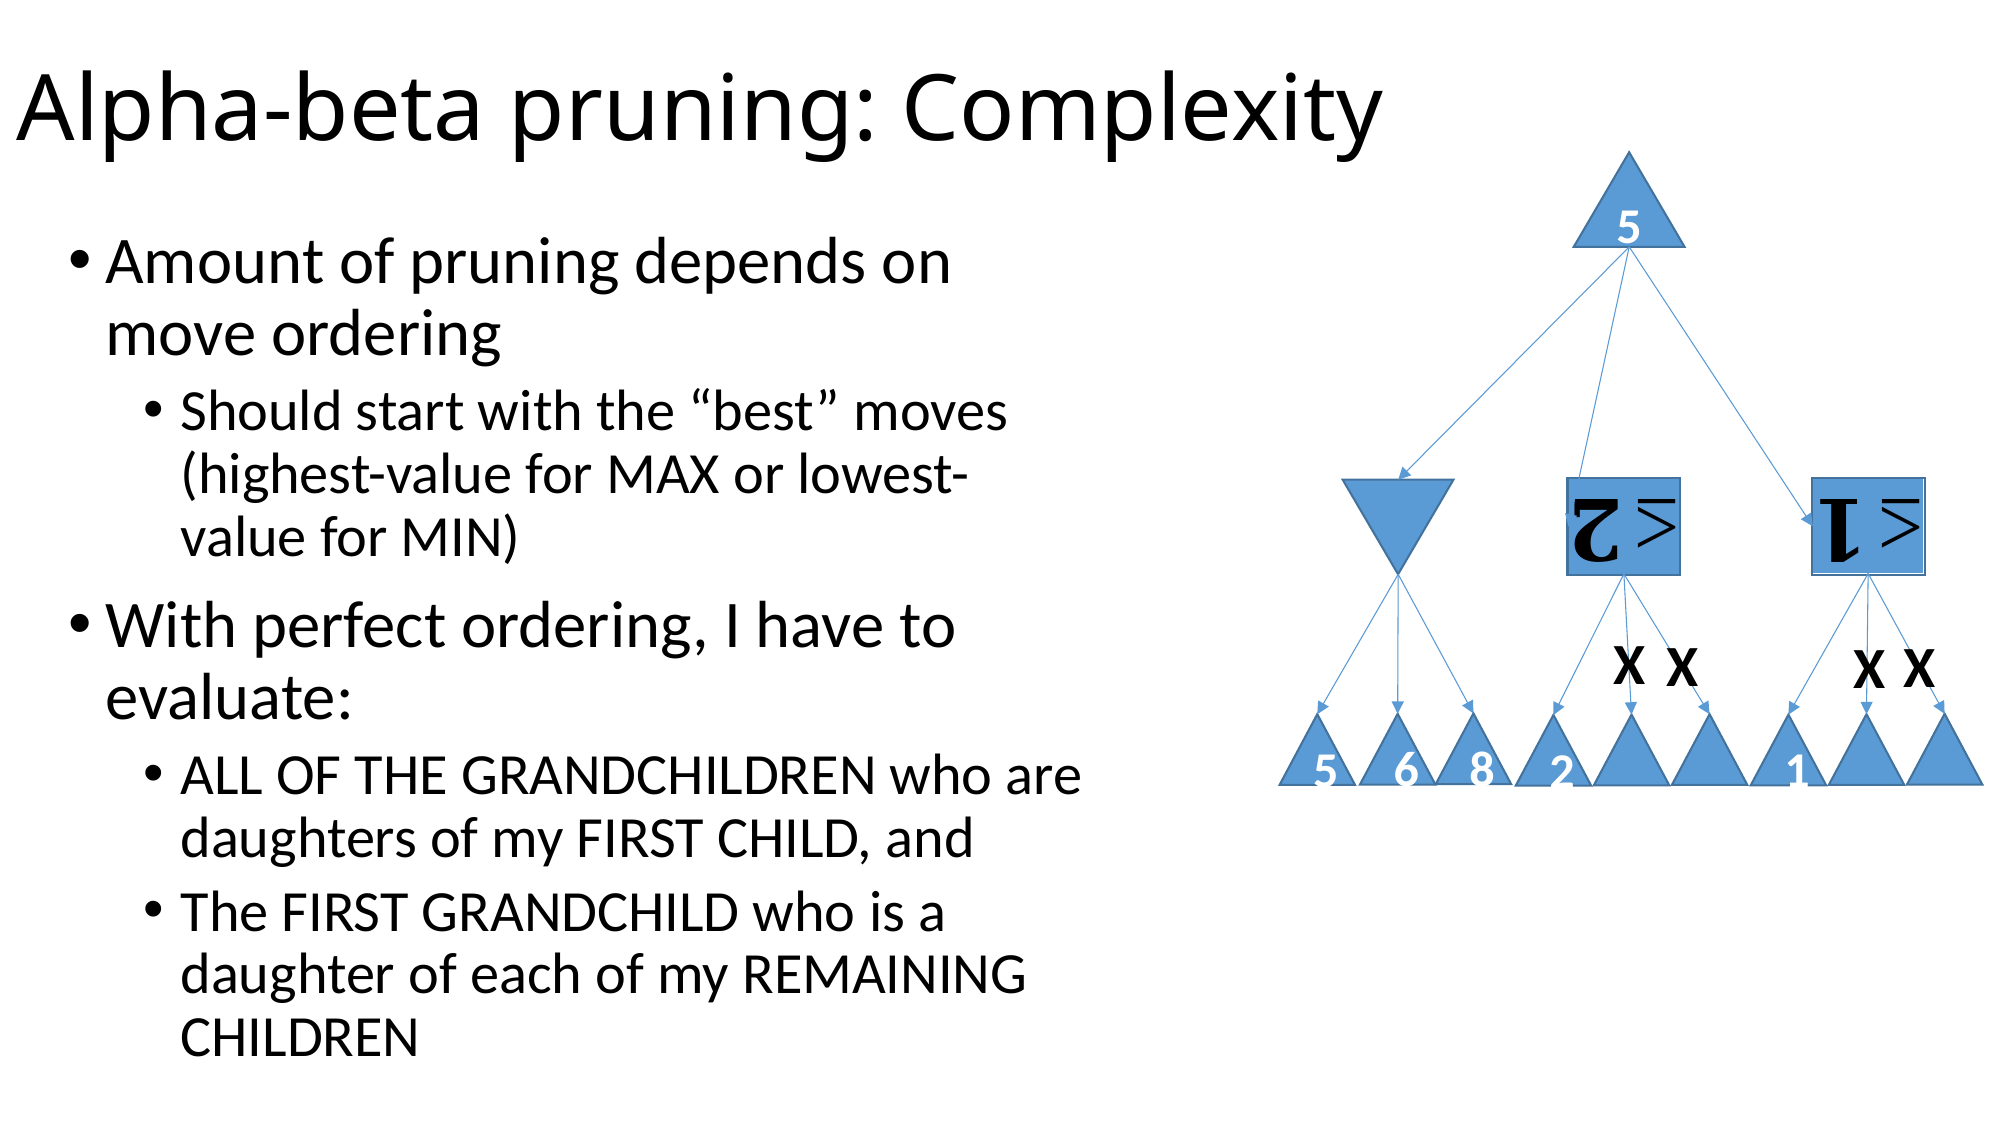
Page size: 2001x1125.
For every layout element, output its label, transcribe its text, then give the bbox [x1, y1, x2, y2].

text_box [1623, 573, 1710, 715]
text_box 2 [1514, 713, 1592, 787]
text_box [1788, 573, 1866, 715]
list Amount of pruning depends on move ordering Should start with the “best” moves (highest-value for MAX or lowest-value for MIN) With perfect ordering, I have to evaluate: ALL OF THE GRANDCHILDREN who are daughters of my FIRST CHILD, and The FIRST GRANDCHILD who is a daughter of each of my REMAINING CHILDREN [53, 218, 1110, 1125]
text_box 1 [1749, 713, 1828, 787]
text_box [1827, 715, 1905, 786]
text_box [1592, 715, 1671, 787]
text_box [1397, 246, 1623, 480]
text_box 6 [1358, 714, 1435, 786]
text_box 5 [1573, 150, 1686, 246]
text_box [1553, 573, 1623, 715]
text_box X [1945, 621, 1951, 707]
text_box [1670, 712, 1749, 786]
text_box X [1710, 620, 1714, 706]
title Alpha-beta pruning: Complexity [1, 2, 1727, 220]
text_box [1623, 246, 1630, 480]
text_box 5 [1277, 712, 1357, 786]
text_box 8 [1434, 712, 1513, 786]
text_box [1867, 573, 1945, 714]
text_box 5 [1340, 478, 1455, 574]
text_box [1629, 246, 1868, 479]
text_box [1317, 574, 1398, 715]
text_box [1905, 712, 1985, 786]
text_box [1398, 574, 1474, 714]
